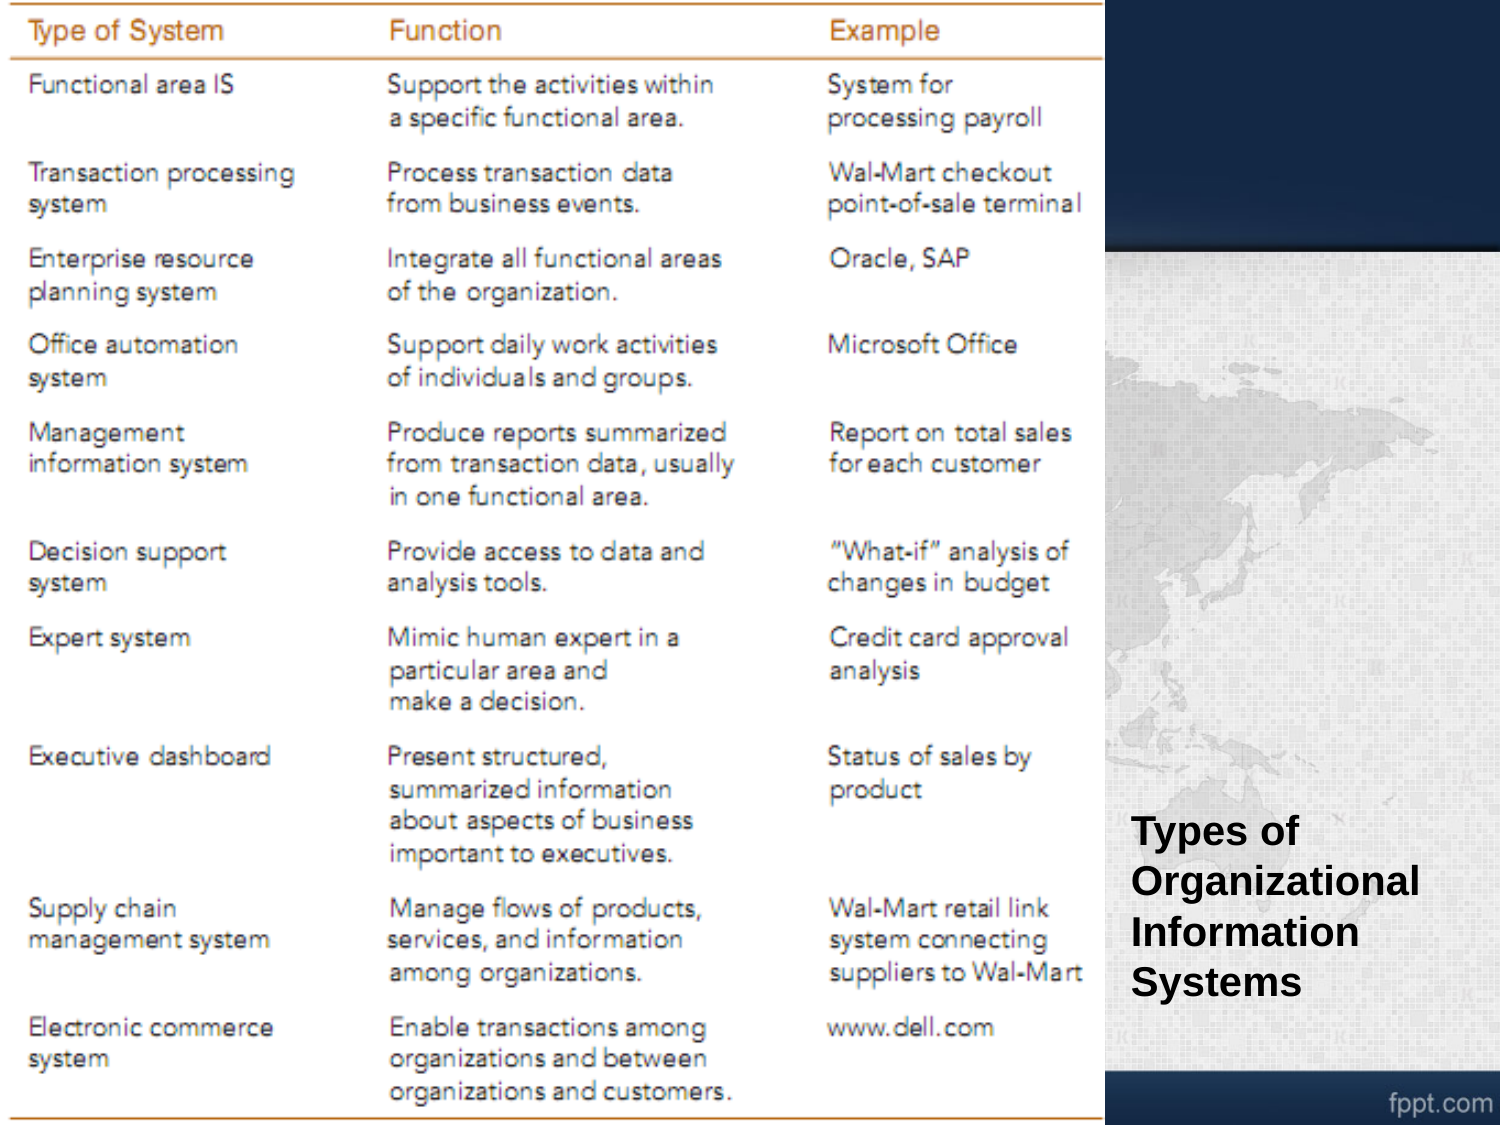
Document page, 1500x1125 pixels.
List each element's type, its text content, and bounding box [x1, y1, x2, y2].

text_box Types of Organizational Information Systems [1116, 796, 1492, 1012]
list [0, 0, 1105, 1125]
picture [1105, 0, 1500, 1125]
